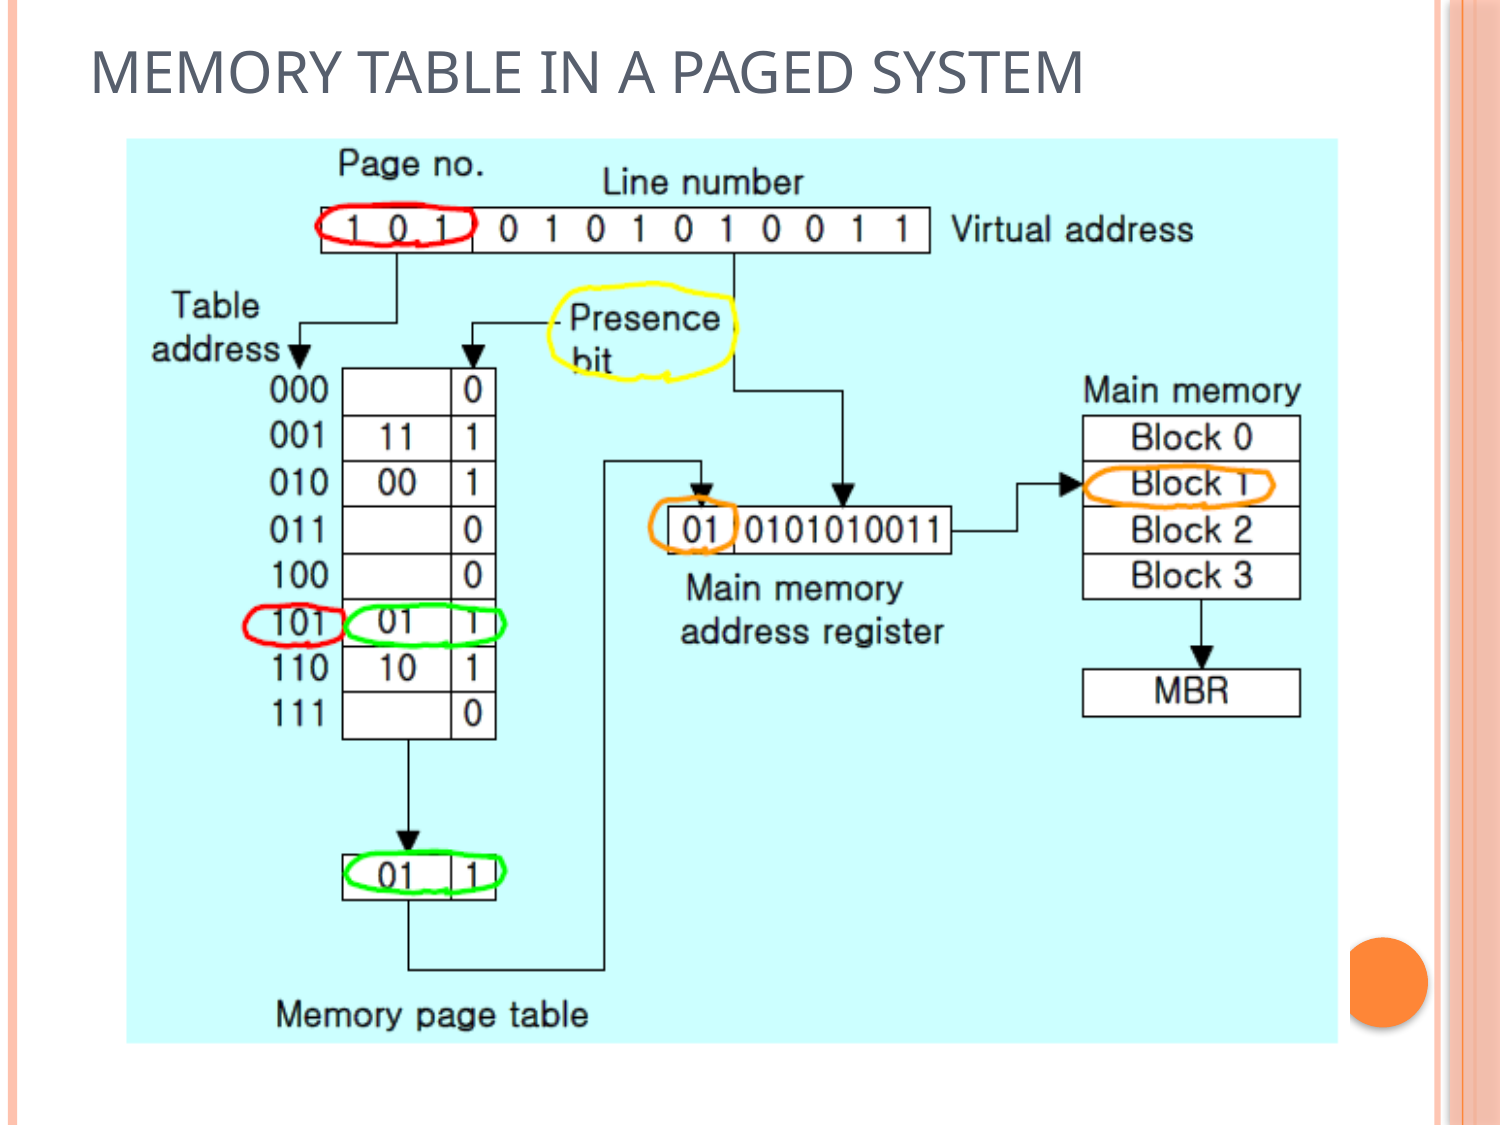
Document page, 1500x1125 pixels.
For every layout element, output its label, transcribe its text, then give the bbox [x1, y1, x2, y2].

title Memory table in a paged system [75, 0, 1425, 113]
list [124, 136, 1351, 1051]
